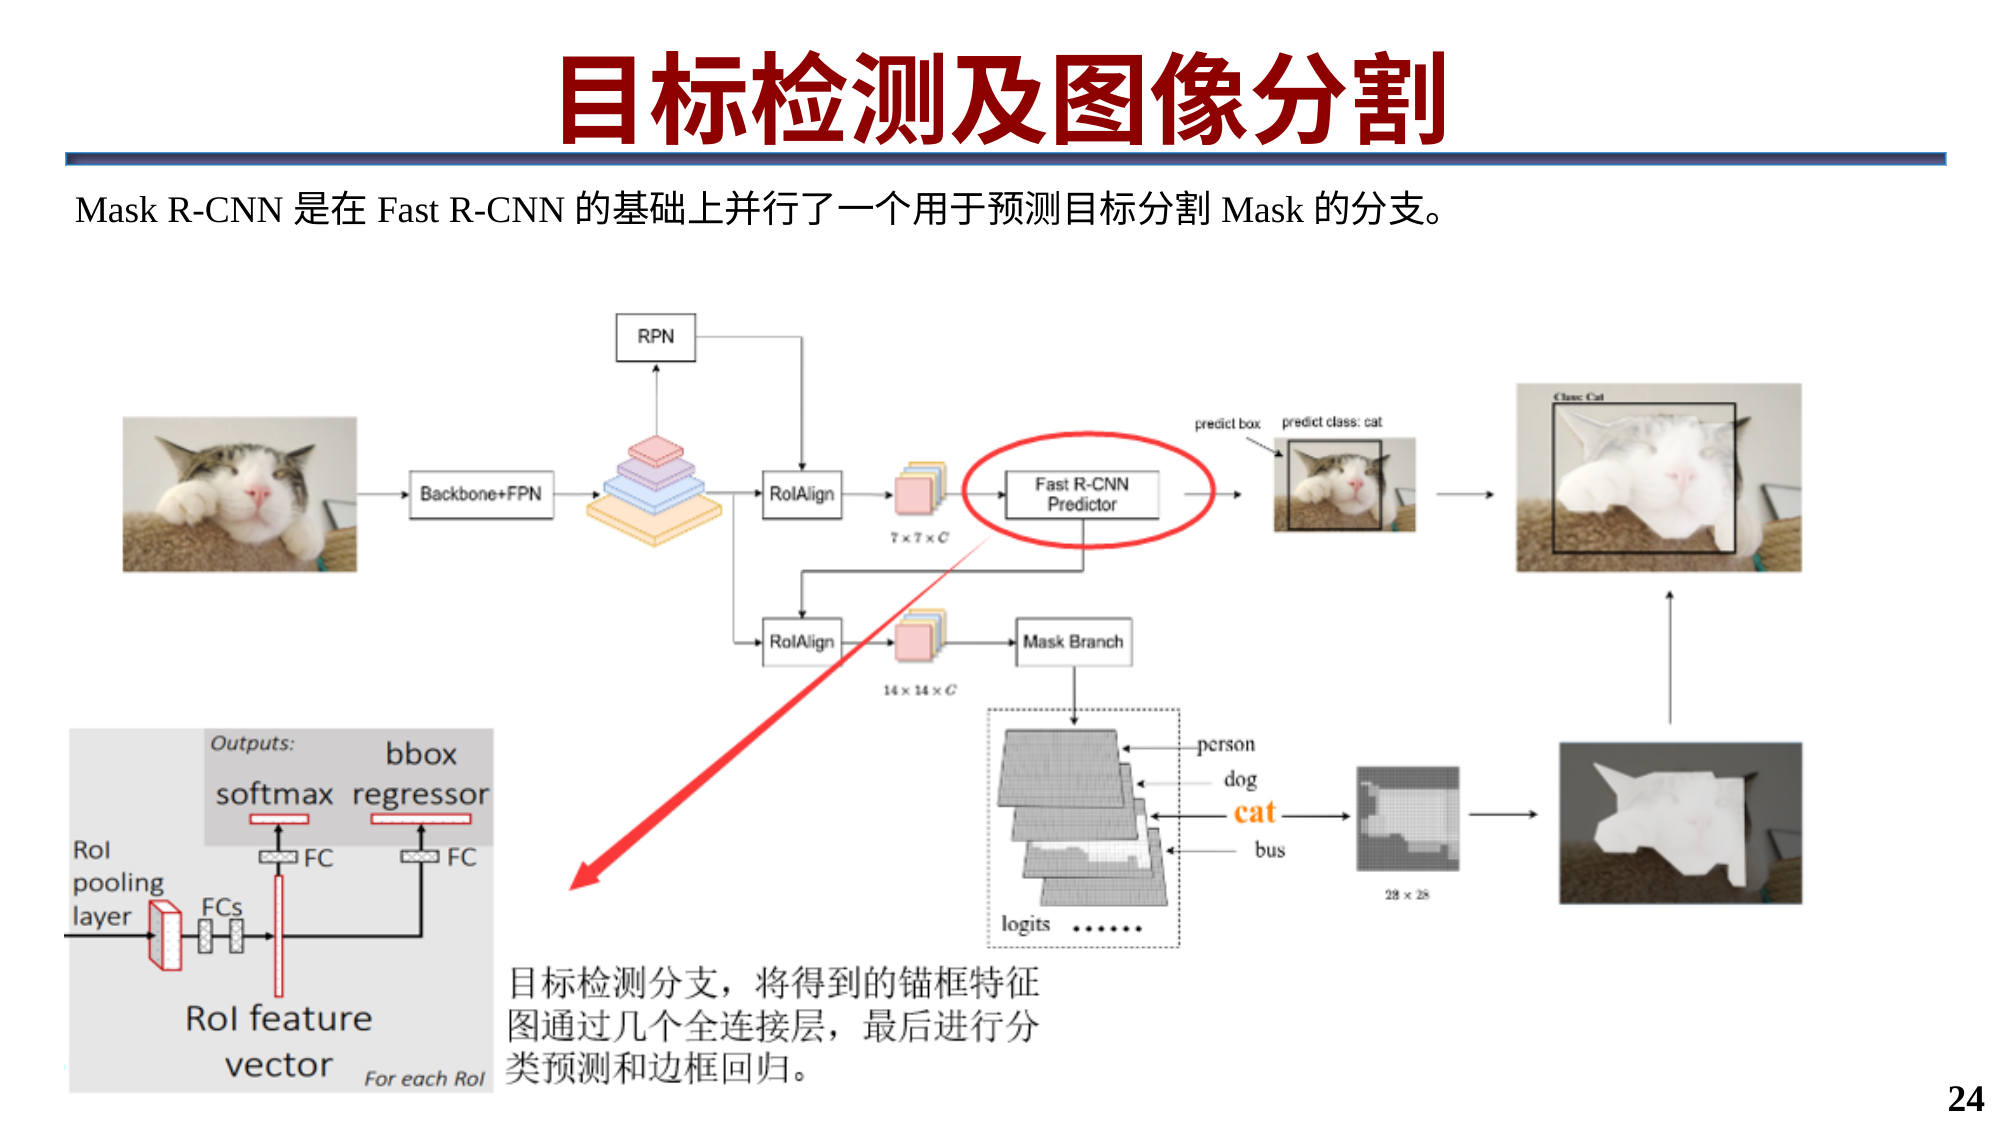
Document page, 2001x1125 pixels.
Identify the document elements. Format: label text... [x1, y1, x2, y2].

text_box Mask R-CNN是在Fast R-CNN的基础上并行了一个用于预测目标分割Mask的分支。 [60, 177, 1639, 238]
slide_number 24 [1912, 1068, 2000, 1125]
text_box 目标检测及图像分割 [60, 29, 1940, 164]
picture [63, 277, 1853, 1097]
picture [64, 151, 1948, 167]
